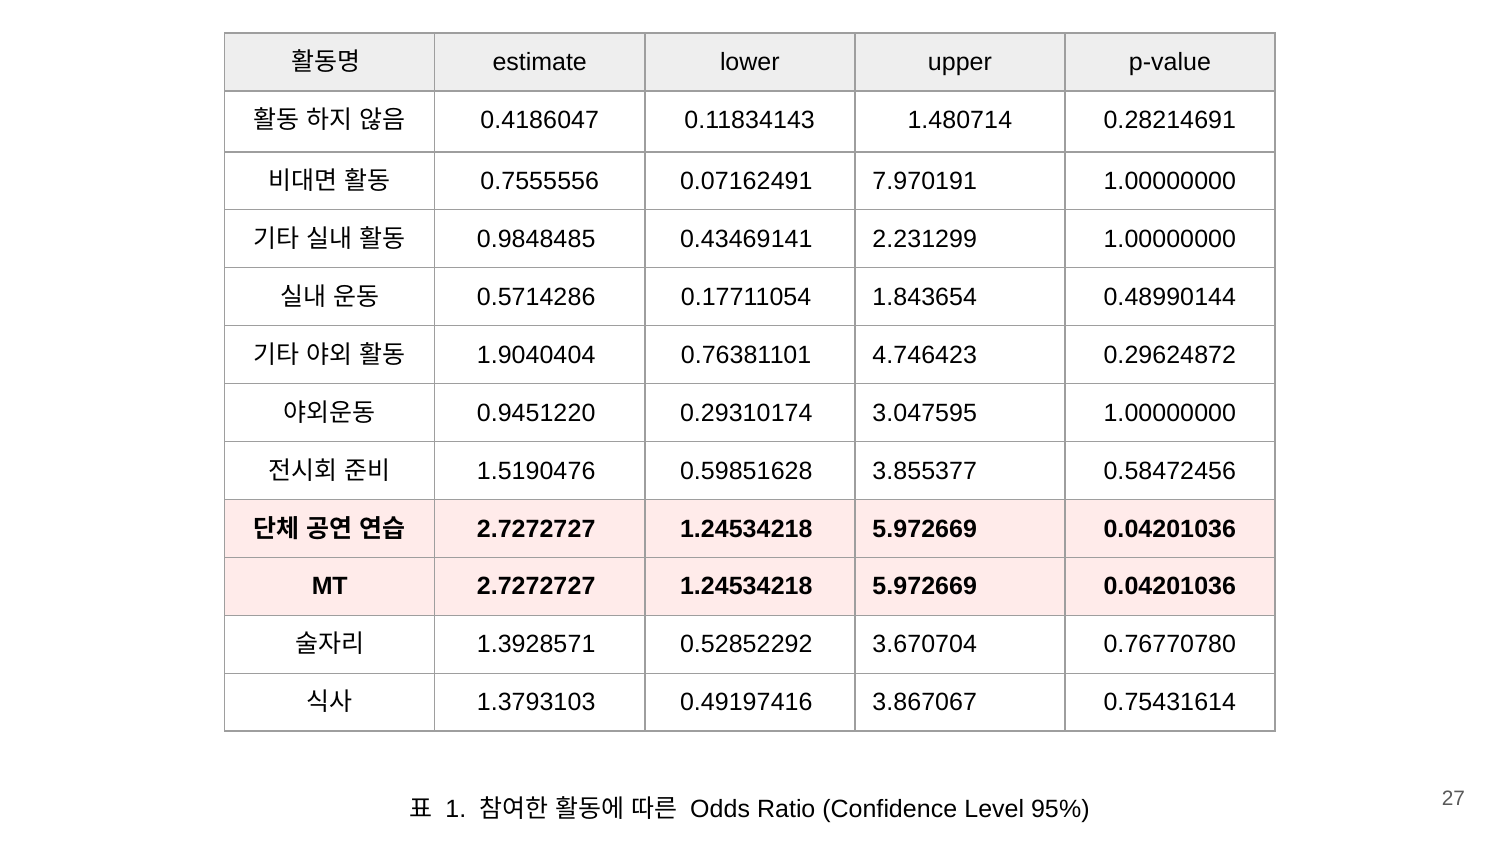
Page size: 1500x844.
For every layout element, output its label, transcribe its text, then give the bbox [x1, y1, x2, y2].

table_cell 실내 운동 [225, 268, 434, 325]
table_cell 1.24534218 [646, 500, 854, 557]
table_cell 5.972669 [856, 500, 1064, 557]
table_cell 1.843654 [856, 268, 1064, 325]
table_cell 0.76381101 [646, 326, 854, 383]
table_cell 1.24534218 [646, 558, 854, 615]
table_cell 기타 야외 활동 [225, 326, 434, 383]
table_cell 0.04201036 [1066, 500, 1274, 557]
table_cell 0.04201036 [1066, 558, 1274, 615]
table_cell 식사 [225, 674, 434, 730]
table_cell 단체 공연 연습 [225, 500, 434, 557]
table_header estimate [435, 34, 644, 90]
table_header 활동명 [225, 34, 434, 90]
slide_number ‹#› [1389, 764, 1480, 830]
table_cell 1.00000000 [1066, 384, 1274, 441]
table_cell 0.28214691 [1066, 92, 1274, 151]
table_cell 0.17711054 [646, 268, 854, 325]
table_cell 기타 실내 활동 [225, 210, 434, 267]
table_cell 7.970191 [856, 153, 1064, 209]
table_cell 0.59851628 [646, 442, 854, 499]
table_cell 0.48990144 [1066, 268, 1274, 325]
table_cell 0.9451220 [435, 384, 644, 441]
table_cell 3.867067 [856, 674, 1064, 730]
table_cell 0.75431614 [1066, 674, 1274, 730]
table_cell 0.11834143 [646, 92, 854, 151]
table_cell 0.58472456 [1066, 442, 1274, 499]
table_cell 전시회 준비 [225, 442, 434, 499]
table_cell 0.43469141 [646, 210, 854, 267]
table_cell 0.9848485 [435, 210, 644, 267]
table_cell 1.00000000 [1066, 153, 1274, 209]
table_header lower [646, 34, 854, 90]
table_cell 5.972669 [856, 558, 1064, 615]
table_header upper [856, 34, 1064, 90]
table_cell 3.047595 [856, 384, 1064, 441]
table_cell 0.49197416 [646, 674, 854, 730]
table_cell 3.670704 [856, 616, 1064, 673]
table_cell 1.3928571 [435, 616, 644, 673]
table_cell 0.5714286 [435, 268, 644, 325]
text_box 표 1. 참여한 활동에 따른 Odds Ratio (Confidence Level 95%) [394, 777, 1106, 838]
table_cell 4.746423 [856, 326, 1064, 383]
table_cell 1.3793103 [435, 674, 644, 730]
table_cell 야외운동 [225, 384, 434, 441]
table_cell 2.7272727 [435, 558, 644, 615]
table_cell 0.29310174 [646, 384, 854, 441]
table_cell 0.29624872 [1066, 326, 1274, 383]
table_cell 0.7555556 [435, 153, 644, 209]
table_cell 1.5190476 [435, 442, 644, 499]
table_cell 활동 하지 않음 [225, 92, 434, 151]
table_cell MT [225, 558, 434, 615]
table_cell 1.9040404 [435, 326, 644, 383]
table_cell 2.7272727 [435, 500, 644, 557]
table_cell 술자리 [225, 616, 434, 673]
table_cell 0.76770780 [1066, 616, 1274, 673]
table_cell 1.00000000 [1066, 210, 1274, 267]
table_cell 2.231299 [856, 210, 1064, 267]
table_cell 비대면 활동 [225, 153, 434, 209]
table_cell 1.480714 [856, 92, 1064, 151]
table_cell 0.07162491 [646, 153, 854, 209]
table_header p-value [1066, 34, 1274, 90]
table_cell 3.855377 [856, 442, 1064, 499]
table_cell 0.4186047 [435, 92, 644, 151]
table_cell 0.52852292 [646, 616, 854, 673]
